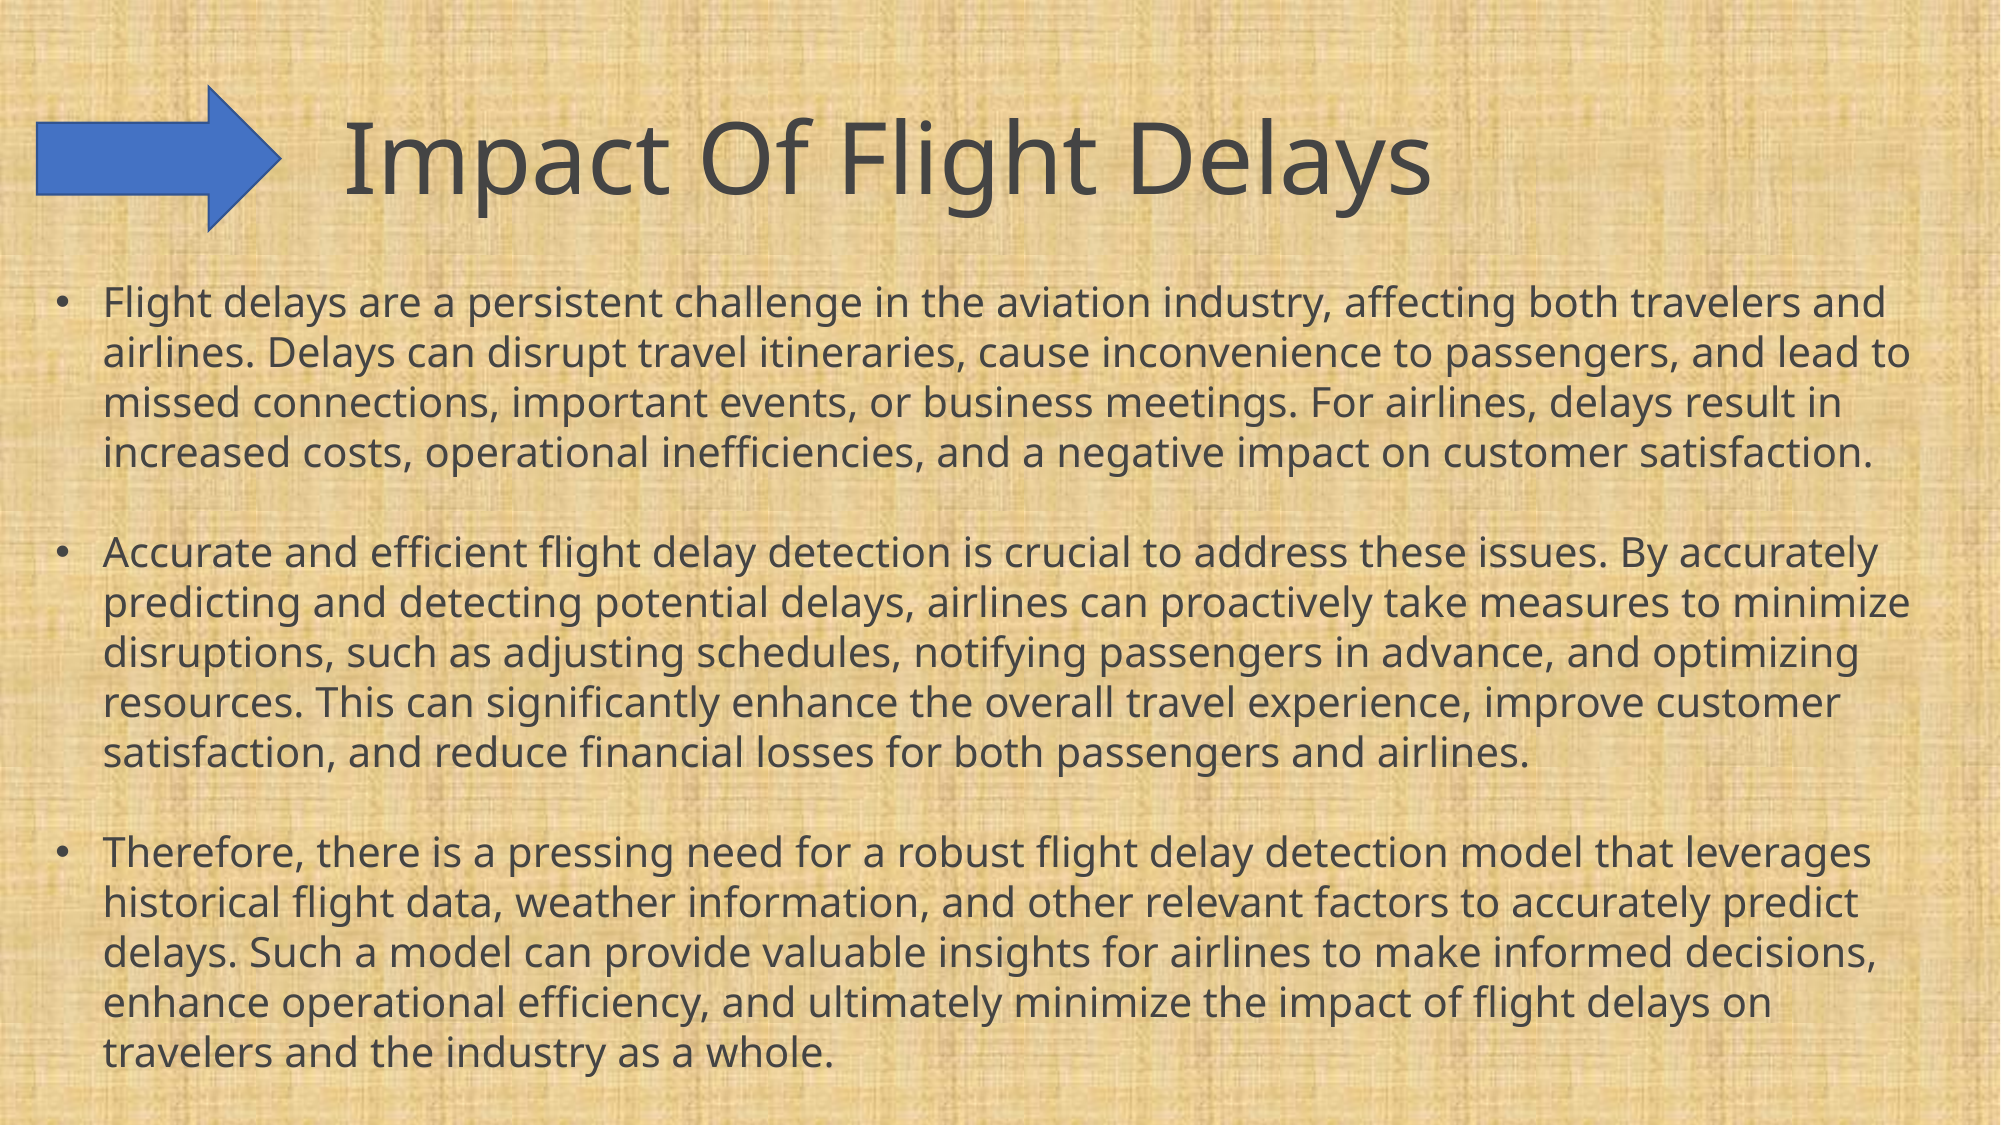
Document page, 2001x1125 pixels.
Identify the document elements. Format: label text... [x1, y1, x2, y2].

text_box Impact Of Flight Delays [328, 86, 1827, 267]
text_box Flight delays are a persistent challenge in the aviation industry, affecting both travelers and airlines. Delays can disrupt travel itineraries, cause inconvenience to passengers, and lead to missed connections, important events, or business meetings. For airlines, delays result in increased costs, operational inefficiencies, and a negative impact on customer satisfaction. Accurate and efficient flight delay detection is crucial to address these issues. By accurately predicting and detecting potential delays, airlines can proactively take measures to minimize disruptions, such as adjusting schedules, notifying passengers in advance, and optimizing resources. This can significantly enhance the overall travel experience, improve customer satisfaction, and reduce financial losses for both passengers and airlines. Therefore, there is a pressing need for a robust flight delay detection model that leverages historical flight data, weather information, and other relevant factors to accurately predict delays. Such a model can provide valuable insights for airlines to make informed decisions, enhance operational efficiency, and ultimately minimize the impact of flight delays on travelers and the industry as a whole. [40, 268, 1960, 1084]
picture [0, 0, 2001, 1125]
text_box [35, 84, 282, 233]
